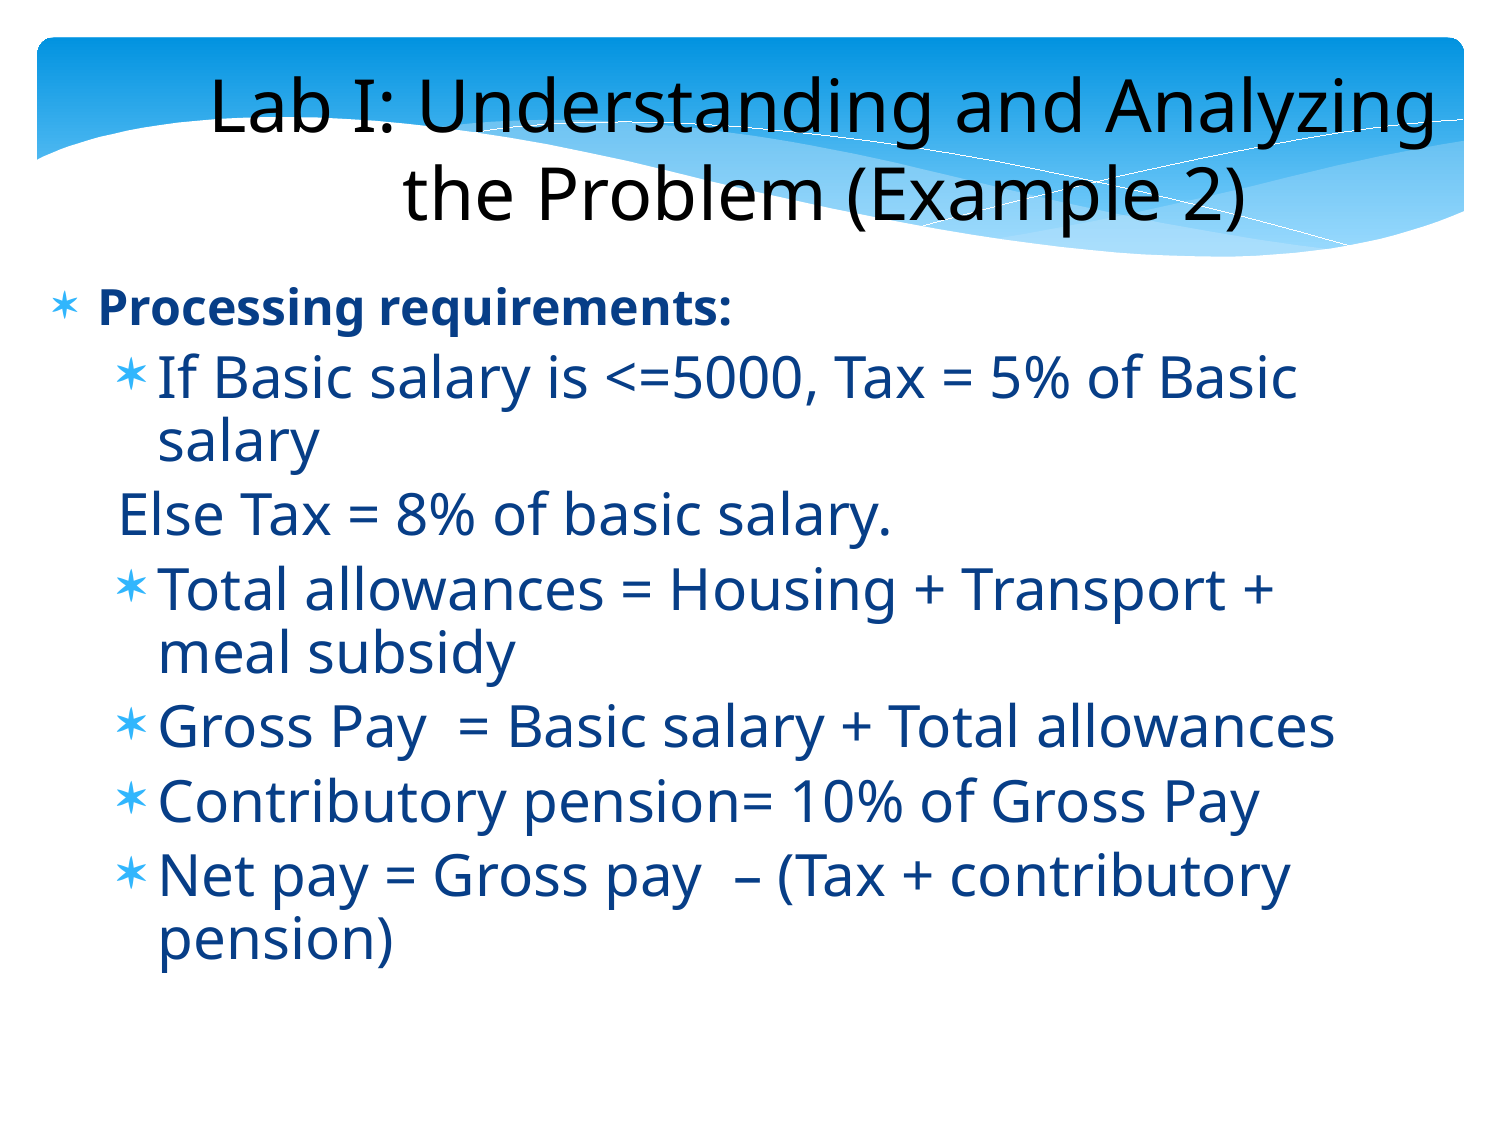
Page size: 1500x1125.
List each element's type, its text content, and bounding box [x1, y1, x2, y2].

list Processing requirements: If Basic salary is <=5000, Tax = 5% of Basic salary Else Tax = 8% of basic salary. Total allowances = Housing + Transport + meal subsidy Gross Pay = Basic salary + Total allowances Contributory pension= 10% of Gross Pay Net pay = Gross pay – (Tax + contributory pension) [37, 275, 1388, 1069]
title Lab I: Understanding and Analyzing the Problem (Example 2) [150, 50, 1500, 238]
